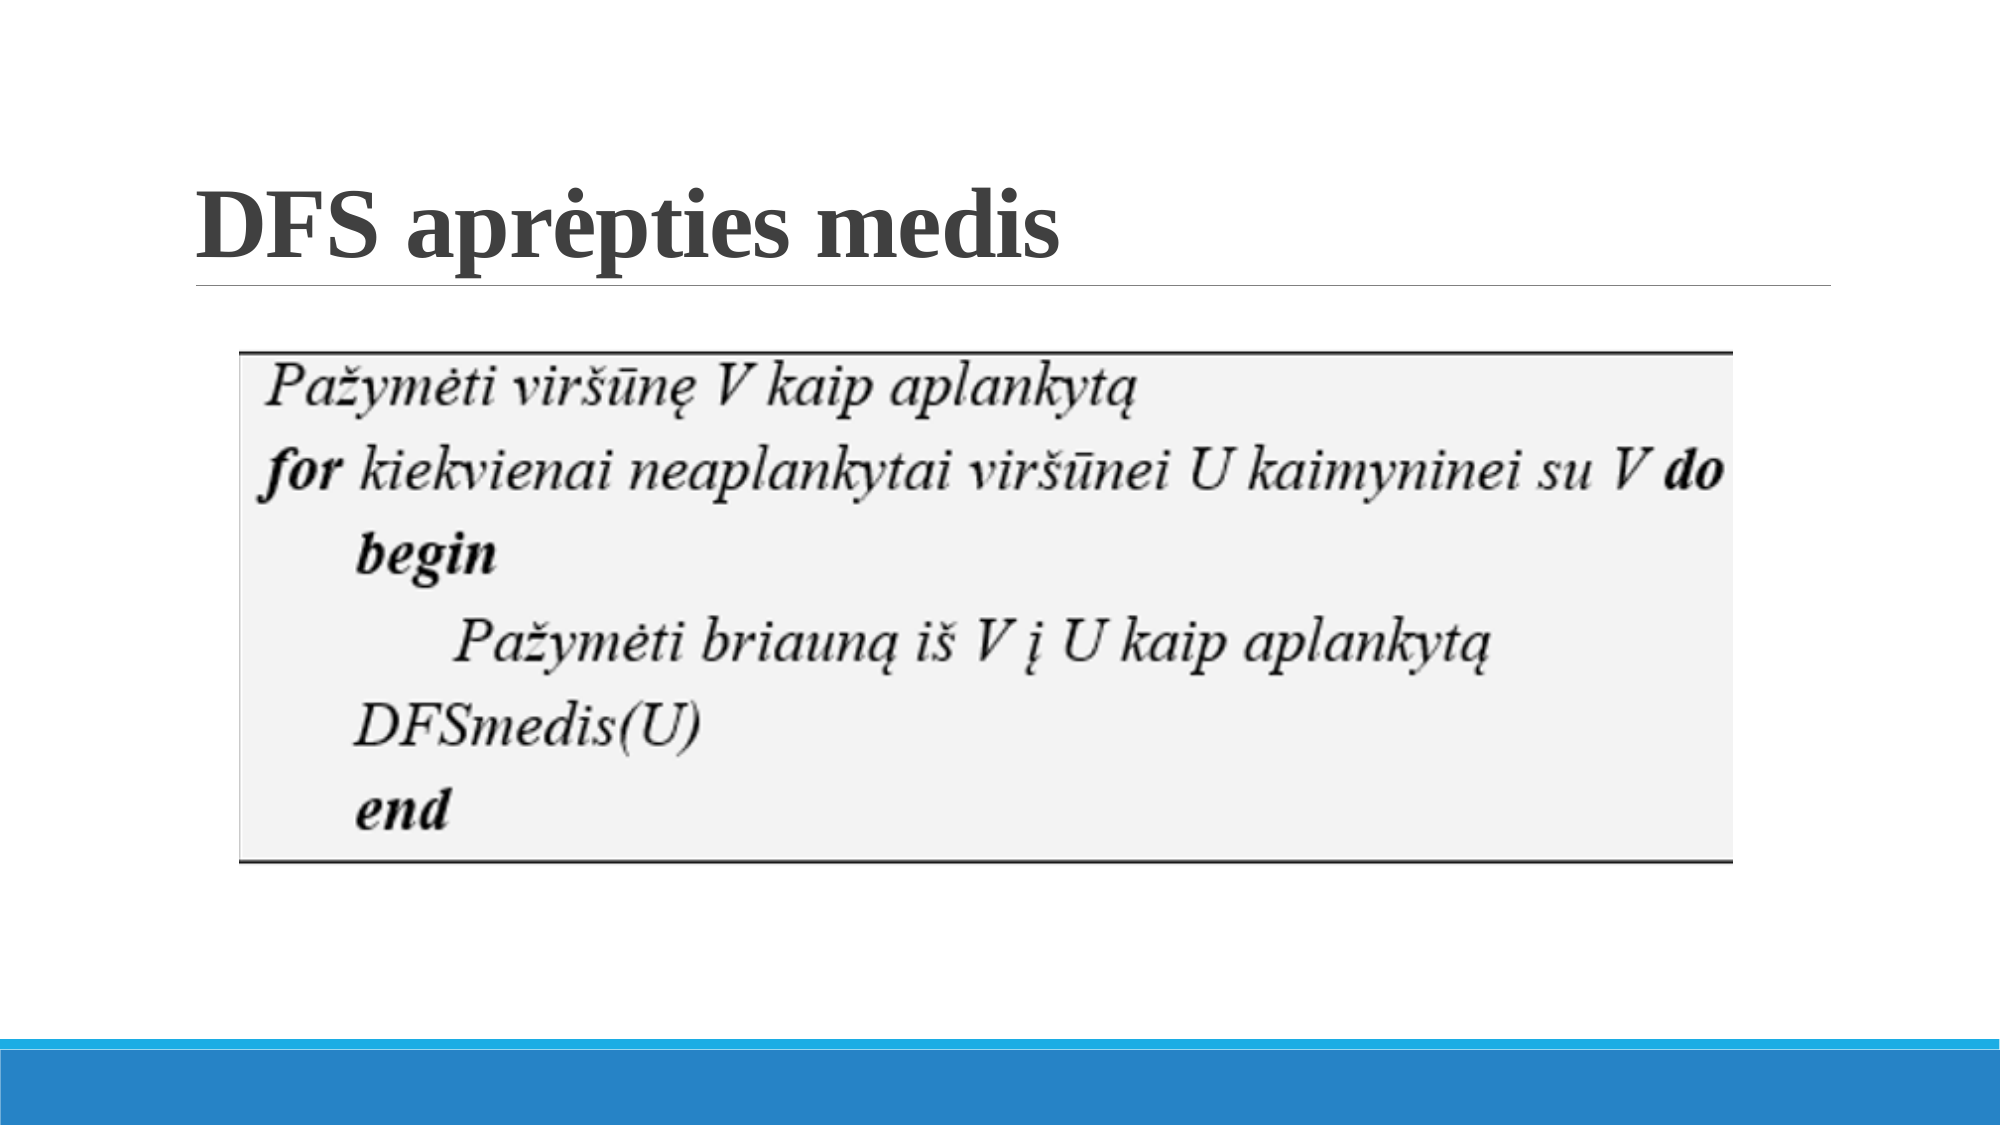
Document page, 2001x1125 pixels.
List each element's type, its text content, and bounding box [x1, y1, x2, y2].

picture [239, 345, 1733, 868]
title DFS aprėpties medis [180, 47, 1830, 285]
